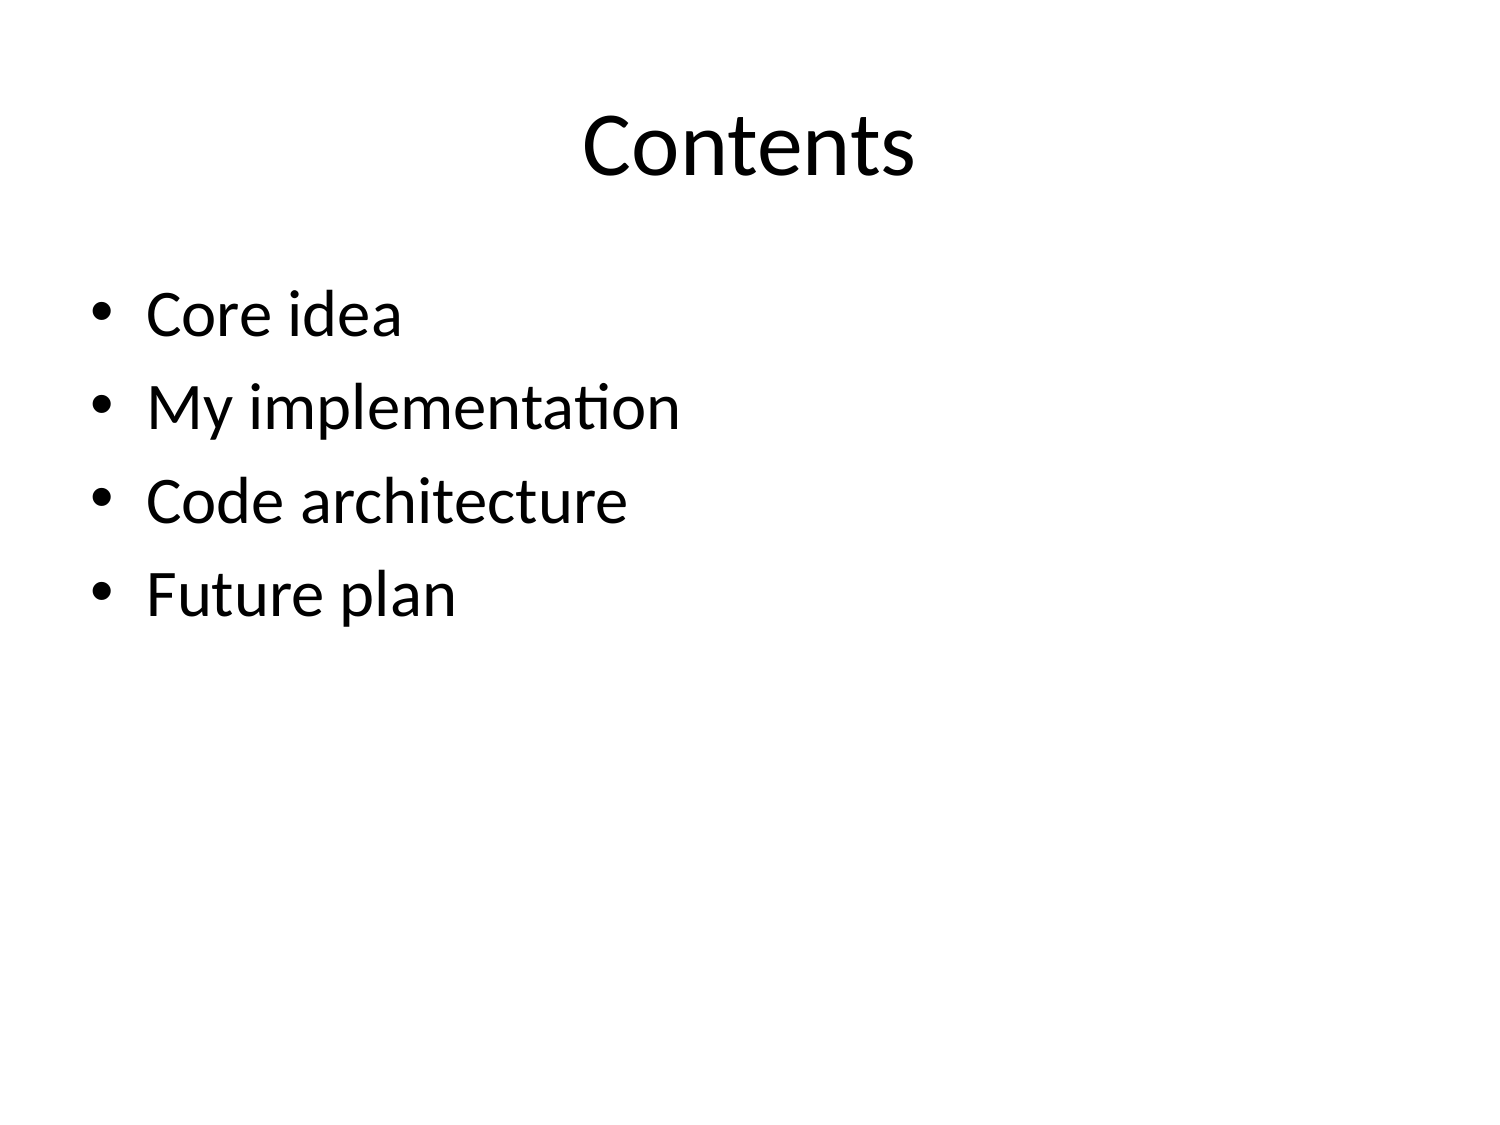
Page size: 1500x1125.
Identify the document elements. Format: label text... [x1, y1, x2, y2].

title Contents [75, 45, 1425, 233]
list Core idea My implementation Code architecture Future plan [75, 262, 1425, 1005]
